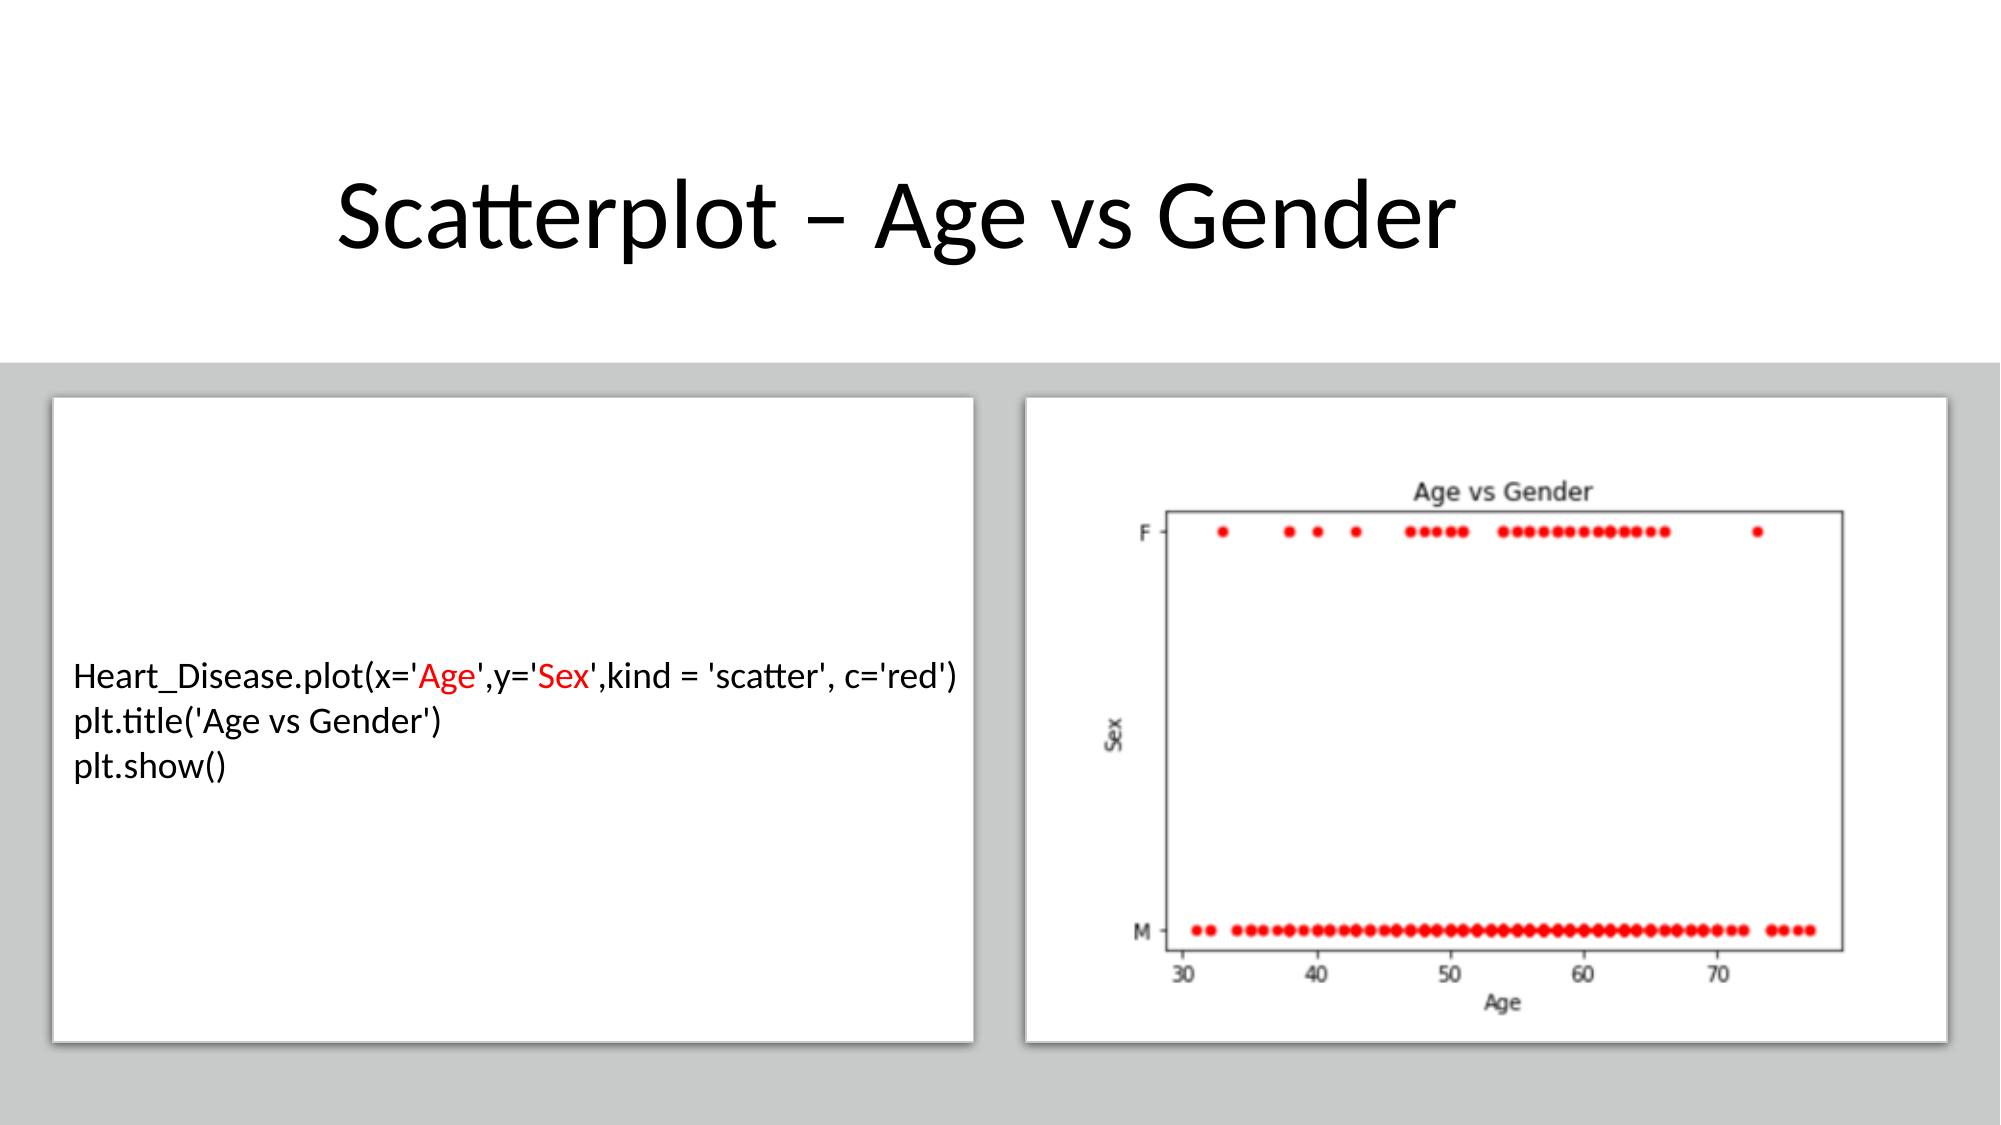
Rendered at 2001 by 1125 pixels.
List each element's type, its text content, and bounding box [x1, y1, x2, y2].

text_box [1025, 396, 1948, 1043]
text_box Heart_Disease.plot(x='Age',y='Sex',kind = 'scatter', c='red') plt.title('Age vs Gender') plt.show() [58, 644, 974, 839]
picture [1089, 459, 1884, 1029]
text_box Scatterplot – Age vs Gender [322, 140, 1730, 276]
text_box [0, 362, 2000, 1125]
text_box [52, 396, 975, 1043]
